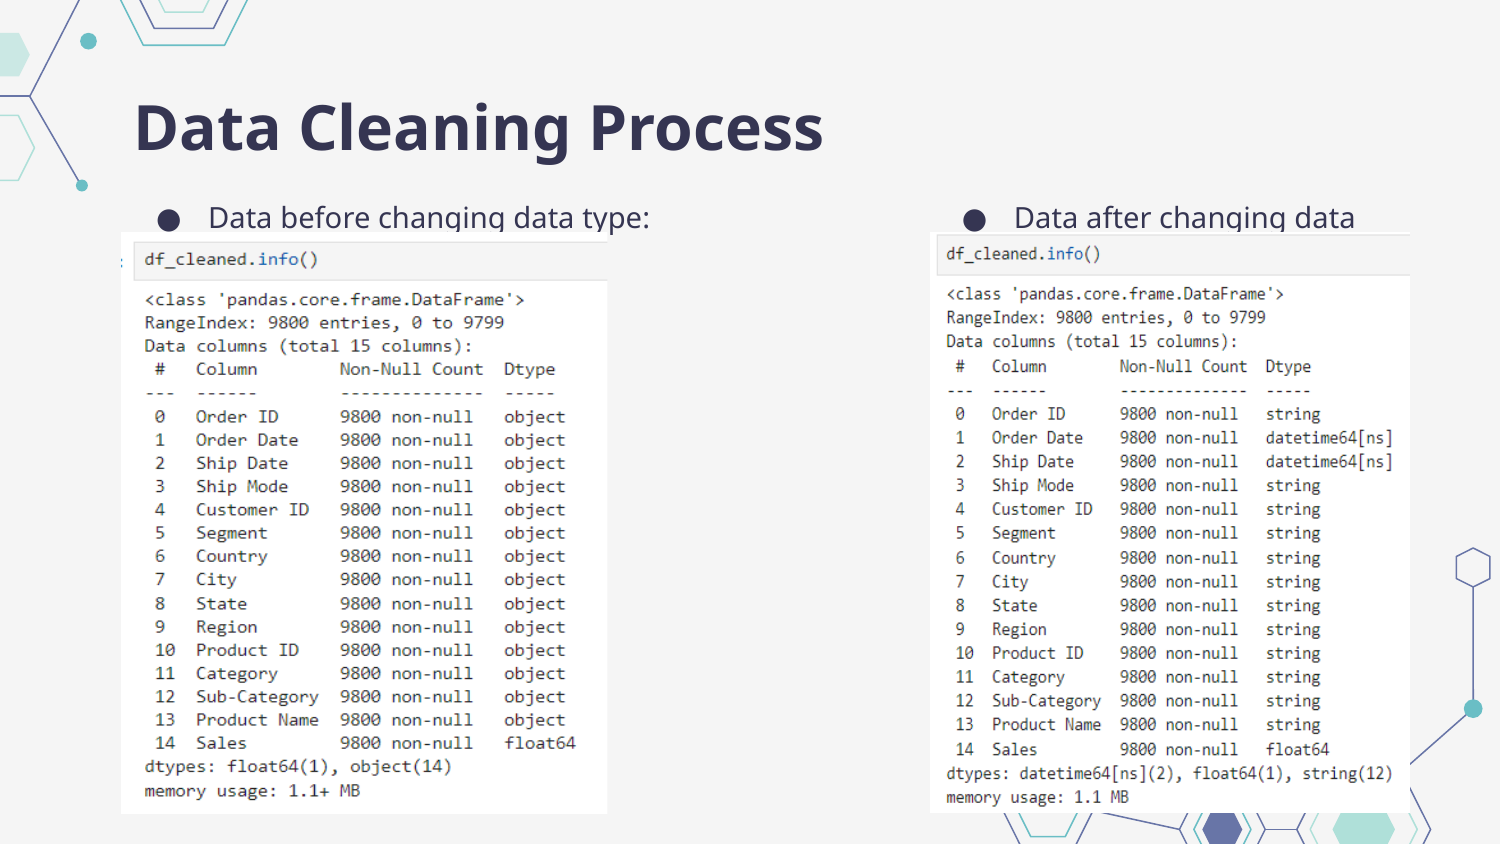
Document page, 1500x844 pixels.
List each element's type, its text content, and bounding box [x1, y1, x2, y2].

text_box Data after changing data type: [923, 166, 1416, 376]
picture [930, 231, 1410, 814]
title Data Cleaning Process [118, 72, 1382, 167]
text_box Data before changing data type: [118, 166, 811, 731]
picture [120, 231, 608, 814]
